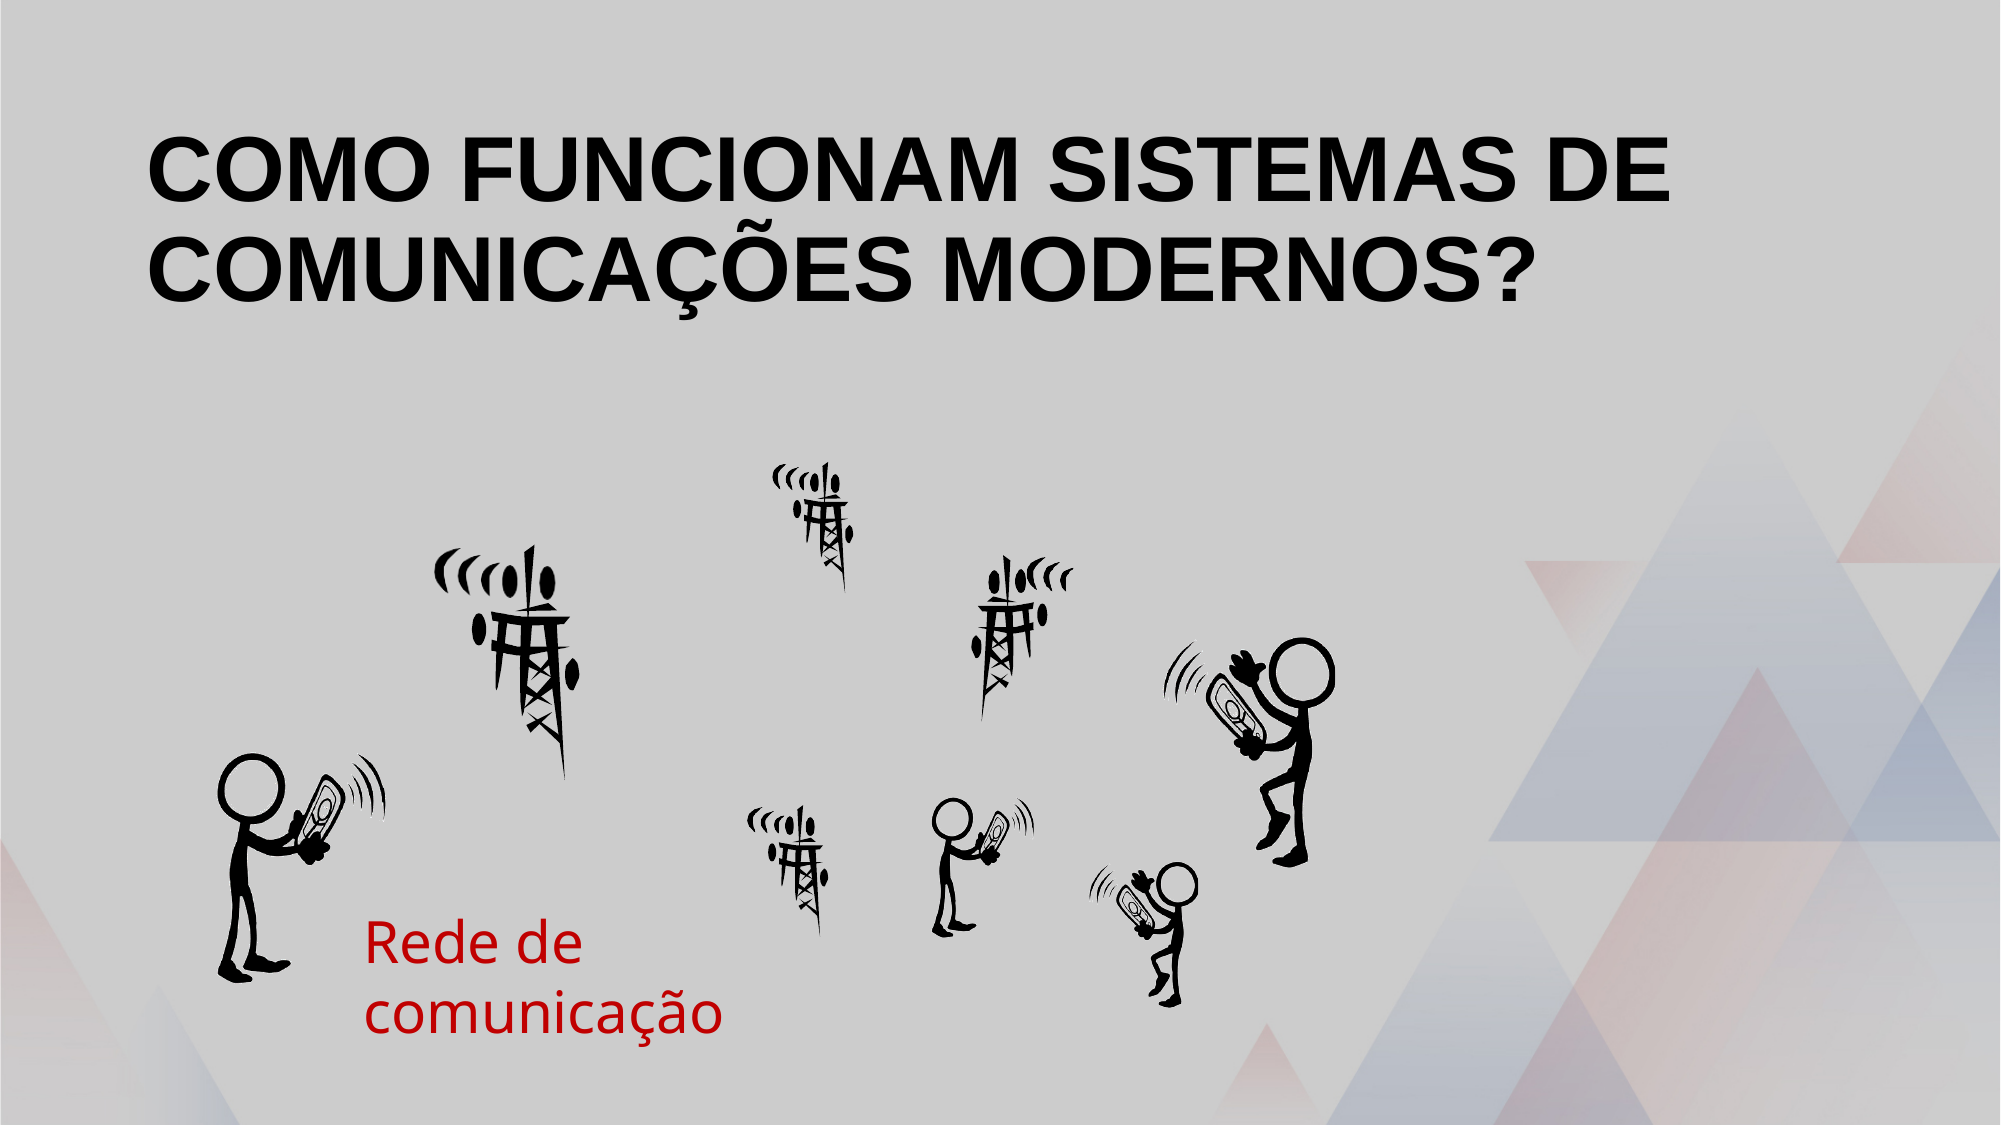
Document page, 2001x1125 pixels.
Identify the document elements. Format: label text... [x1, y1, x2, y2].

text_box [772, 461, 854, 594]
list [215, 752, 411, 989]
text_box Rede de comunicação [348, 897, 818, 1053]
picture [0, 0, 2001, 1125]
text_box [971, 555, 1074, 722]
title Como funcionam sistemas de comunicações modernos? [131, 112, 1869, 331]
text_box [747, 805, 829, 937]
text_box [434, 544, 580, 781]
